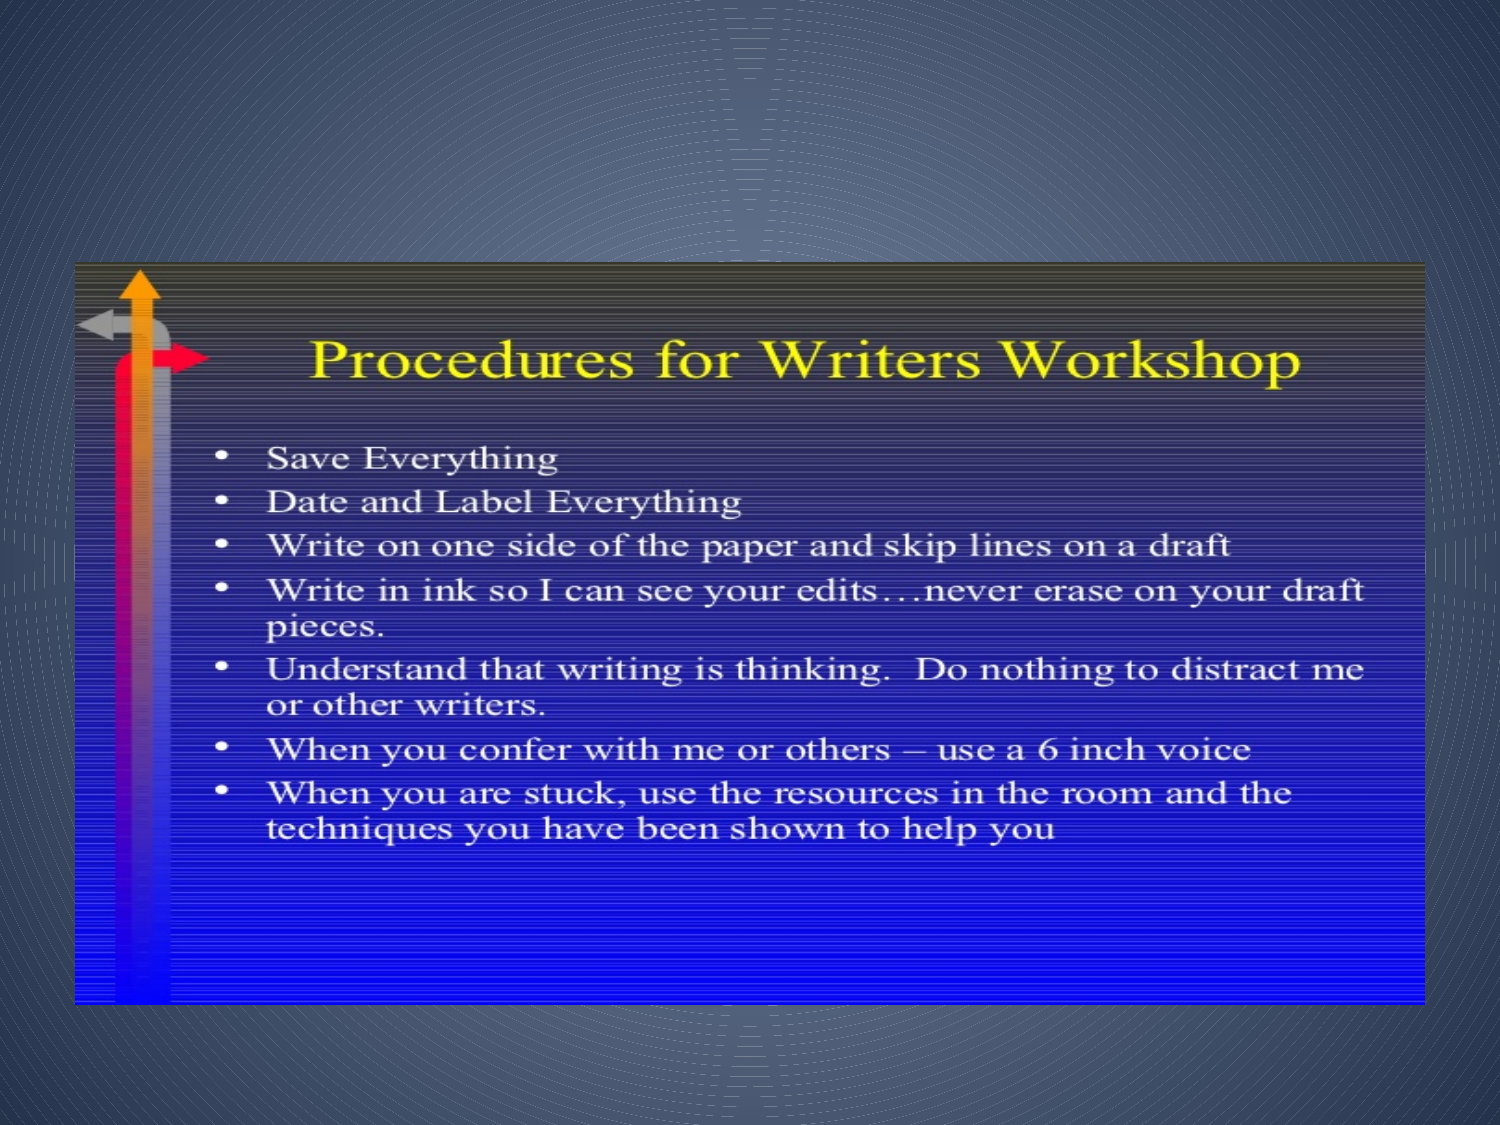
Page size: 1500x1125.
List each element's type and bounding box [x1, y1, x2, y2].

list [74, 262, 1426, 1006]
